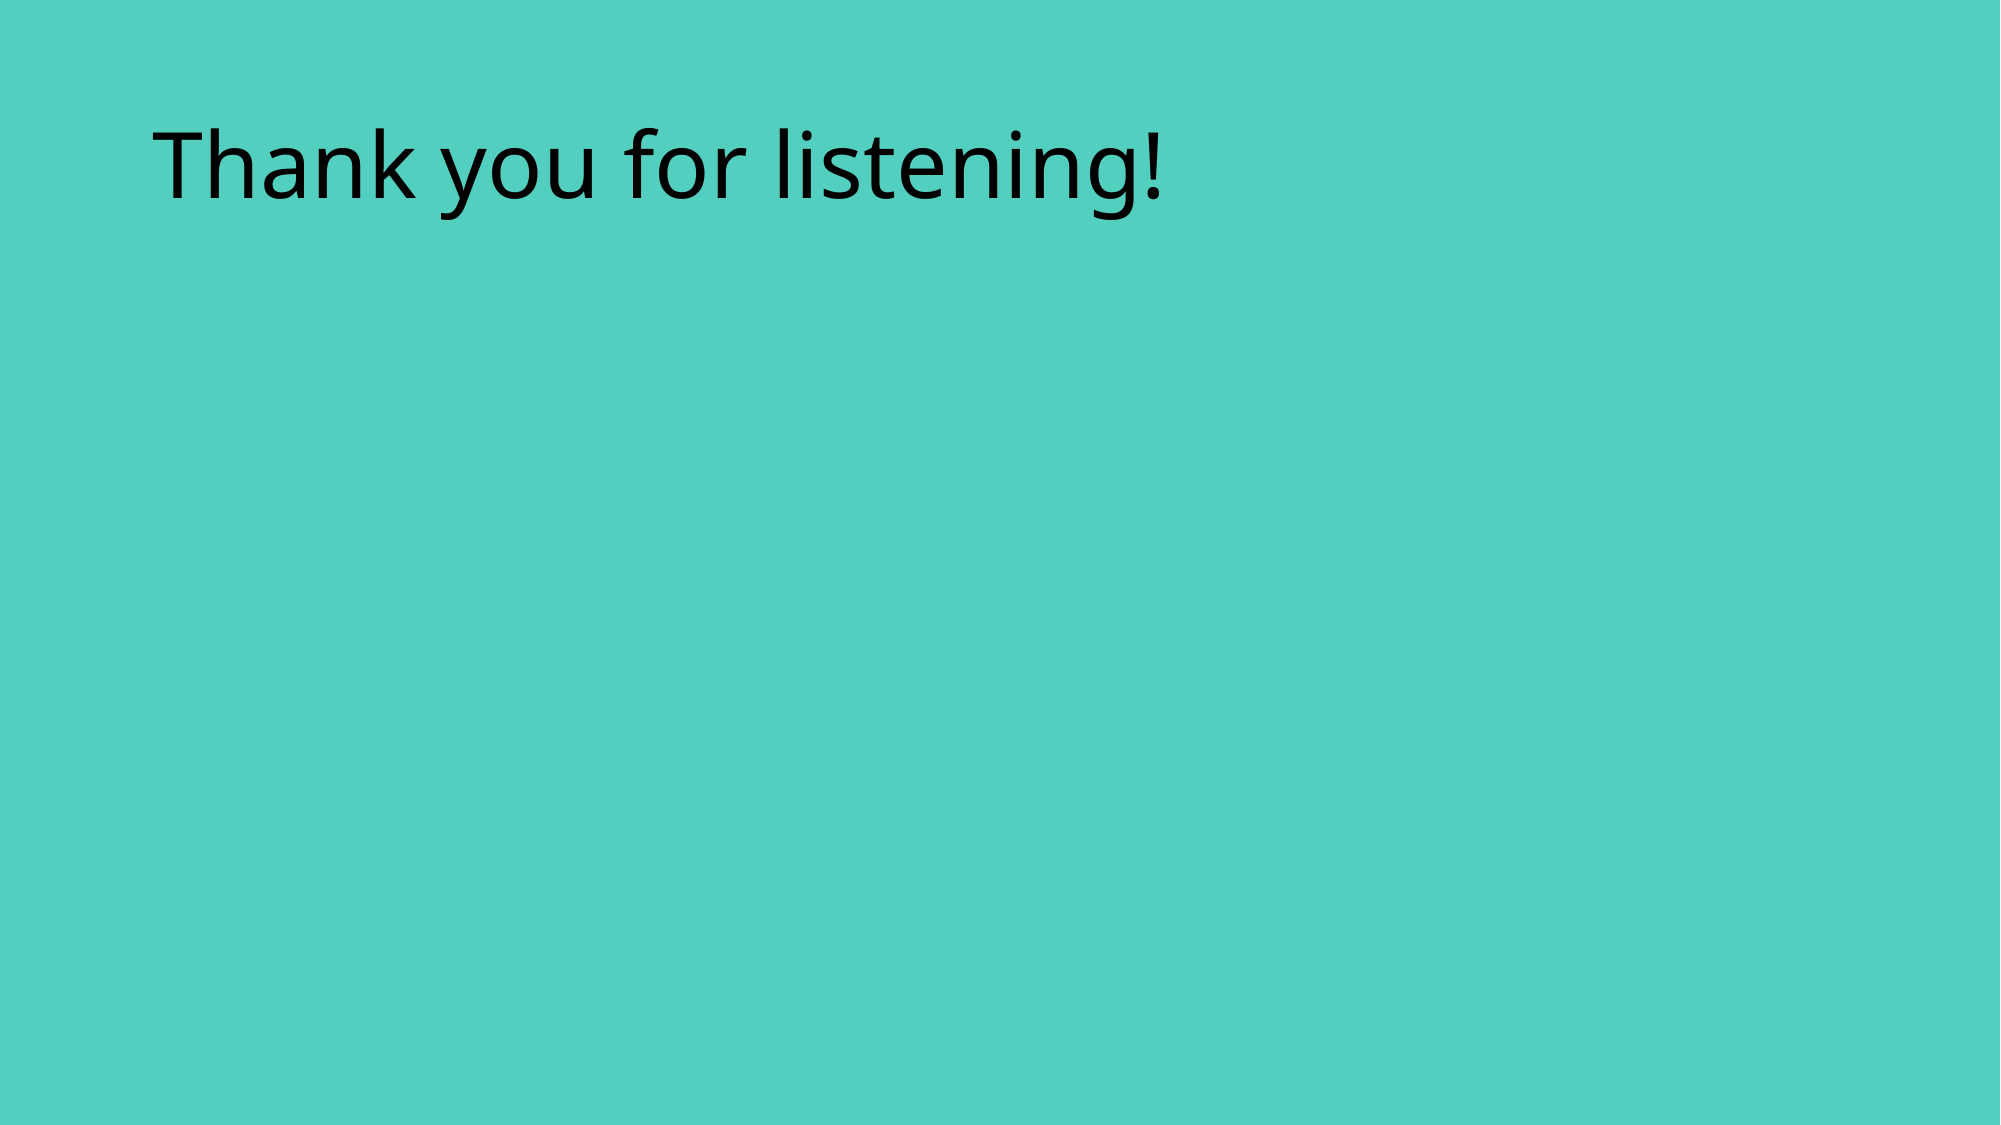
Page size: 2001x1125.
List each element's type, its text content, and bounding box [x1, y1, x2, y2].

title Thank you for listening! [137, 59, 1863, 278]
